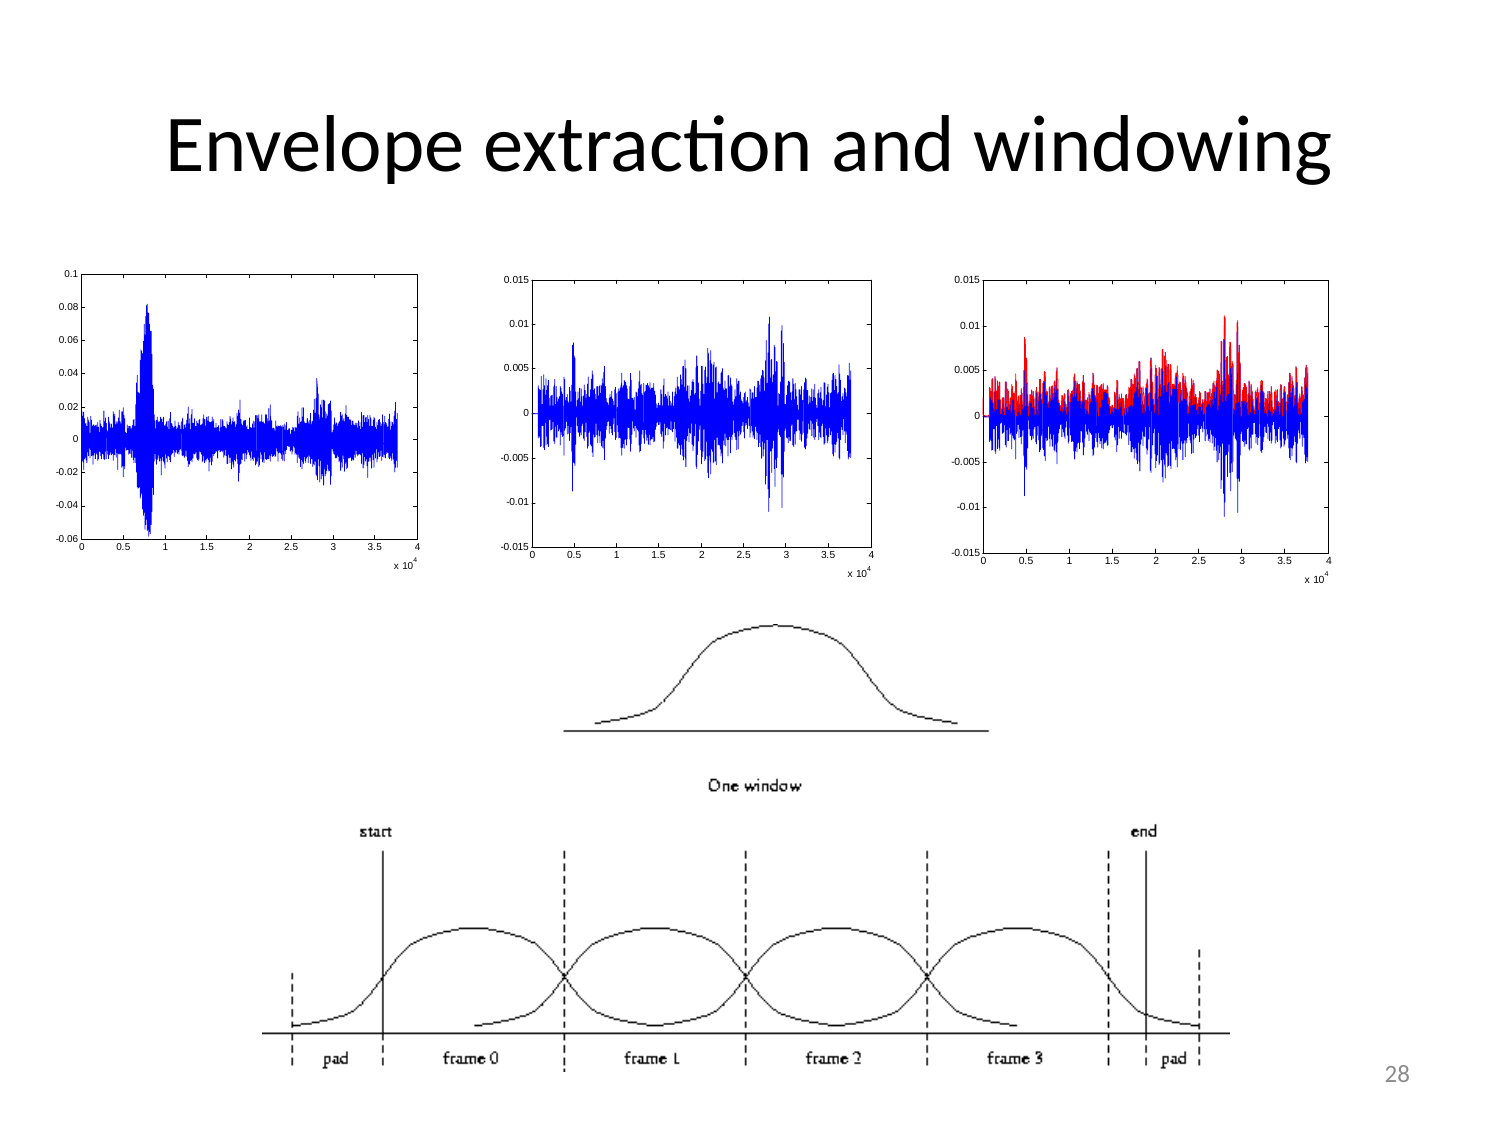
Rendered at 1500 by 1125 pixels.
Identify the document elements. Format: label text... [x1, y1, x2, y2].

picture [262, 624, 1230, 1073]
picture [474, 254, 913, 584]
picture [924, 254, 1371, 590]
title Envelope extraction and windowing [75, 45, 1425, 233]
slide_number 28 [1074, 1042, 1425, 1103]
picture [24, 249, 459, 576]
